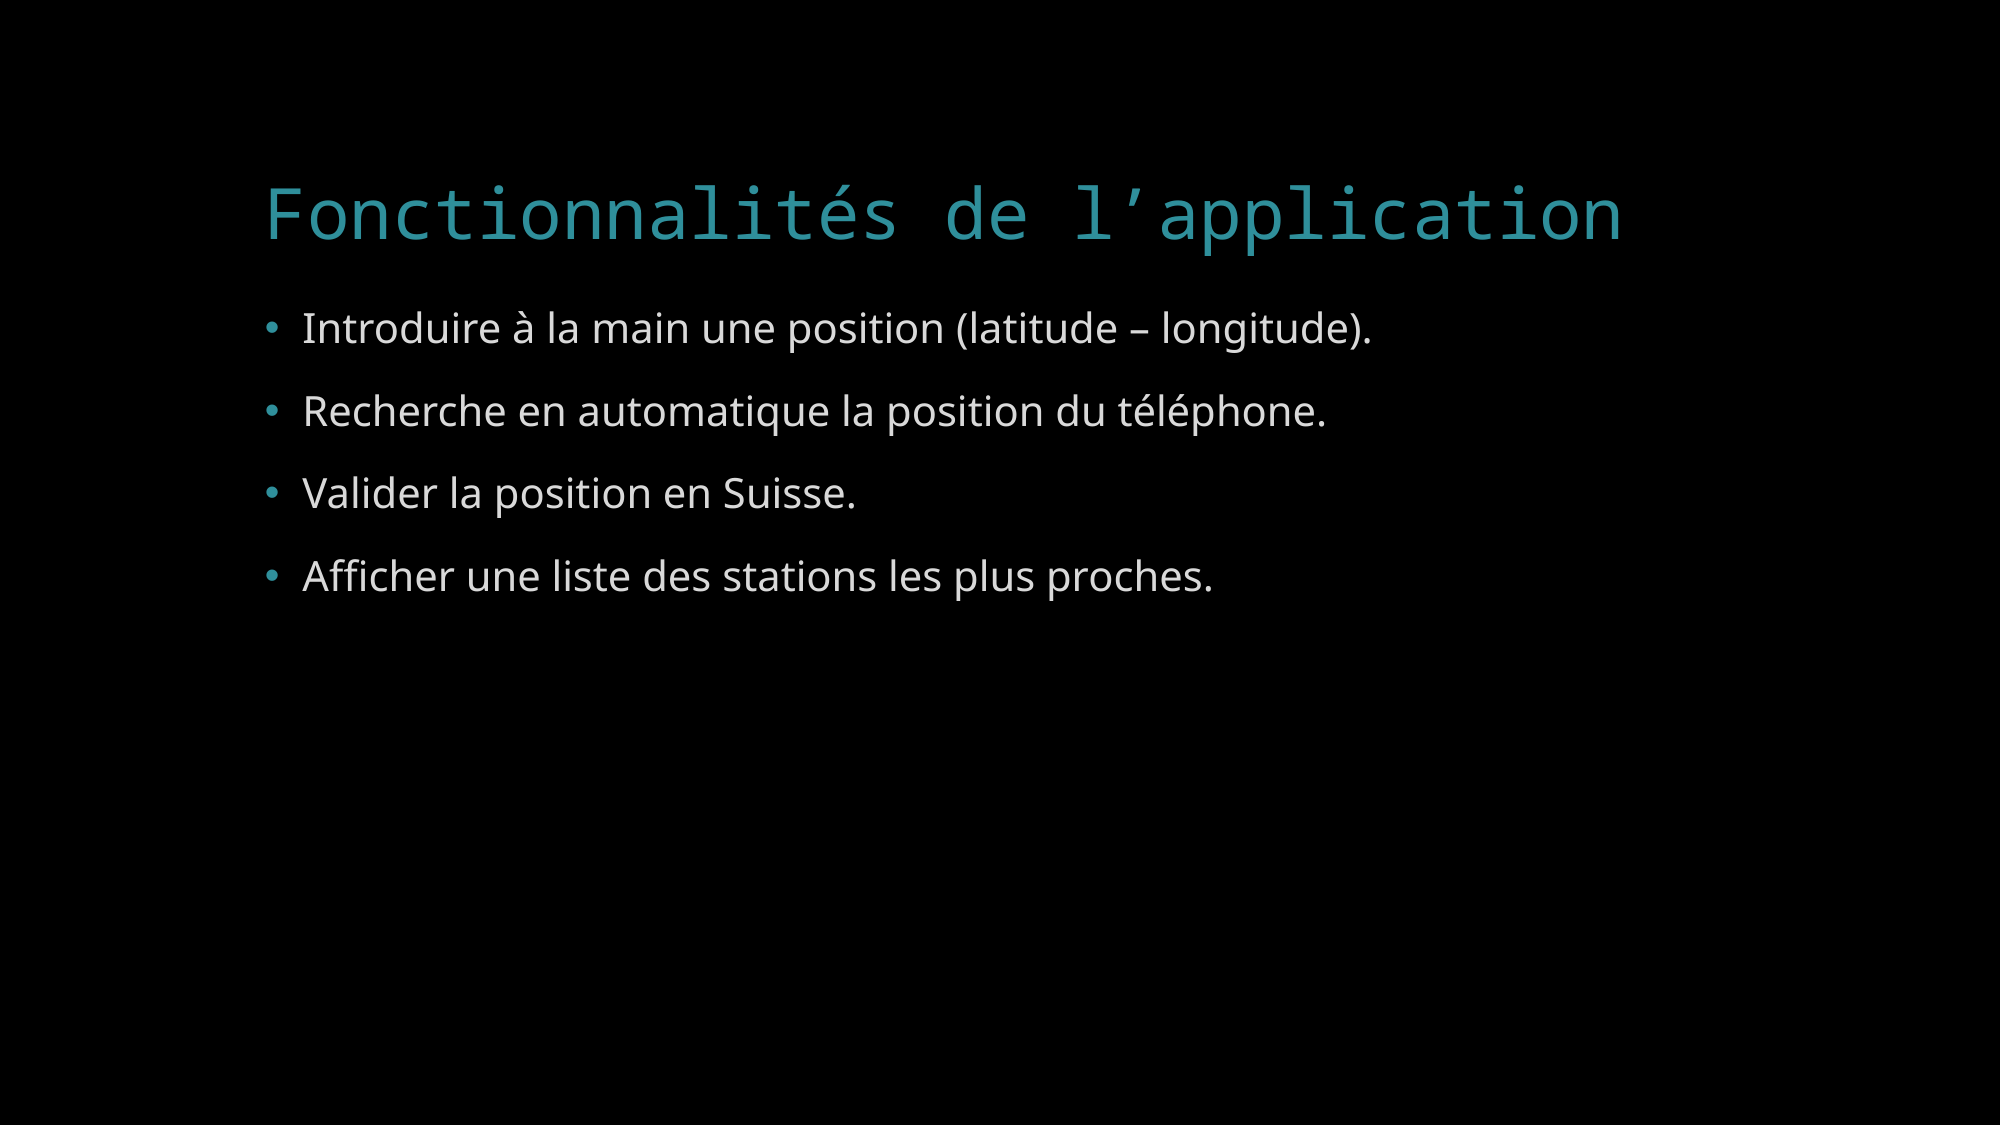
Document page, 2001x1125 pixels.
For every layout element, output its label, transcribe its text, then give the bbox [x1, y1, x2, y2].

list Introduire à la main une position (latitude – longitude). Recherche en automatique la position du téléphone. Valider la position en Suisse. Afficher une liste des stations les plus proches. [249, 299, 1750, 1000]
title Fonctionnalités de l’application [249, 75, 1750, 263]
